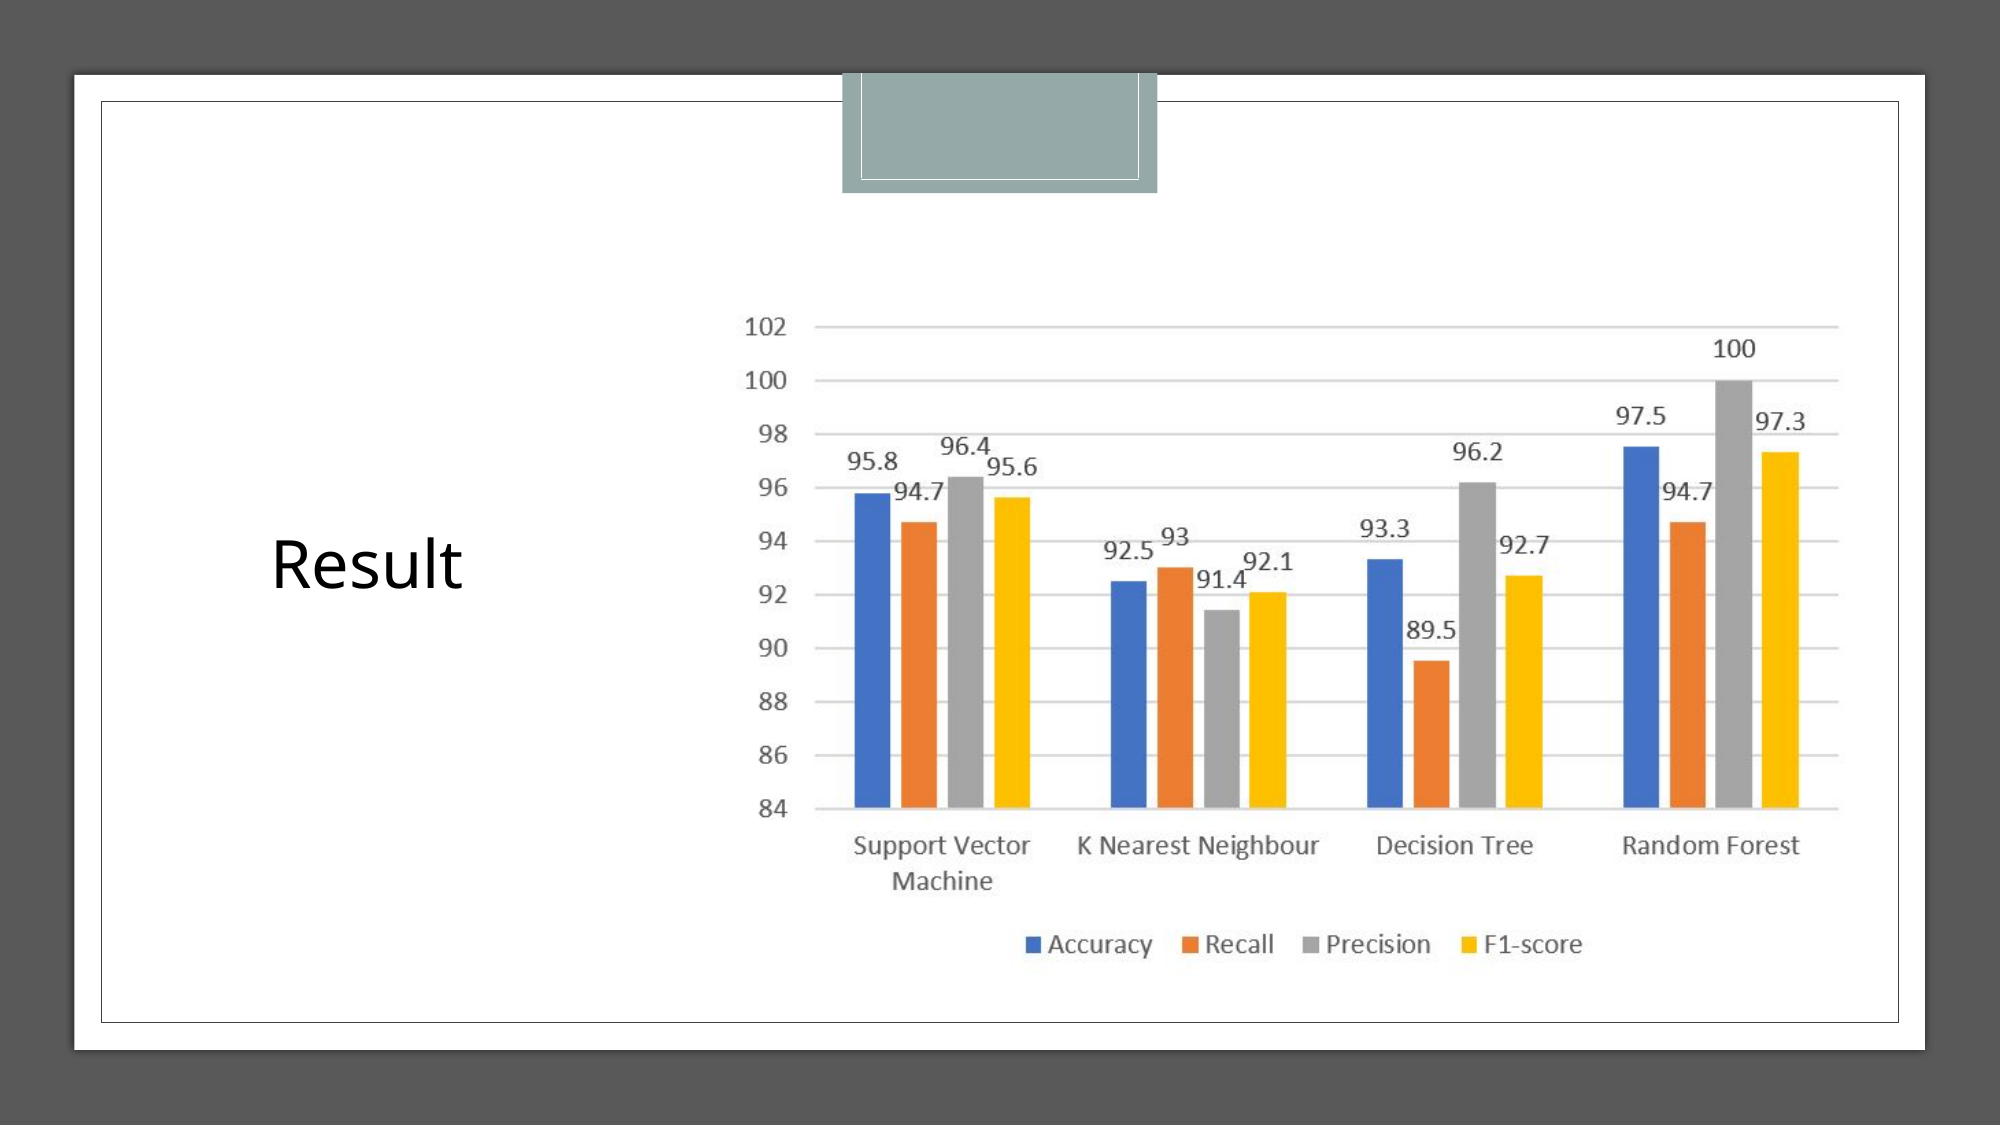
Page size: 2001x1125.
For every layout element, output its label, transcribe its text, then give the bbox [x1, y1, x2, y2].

text_box Result [255, 514, 513, 610]
text_box [101, 101, 1899, 1023]
picture [726, 293, 1873, 989]
text_box [841, 72, 1158, 194]
text_box [74, 74, 1925, 1050]
